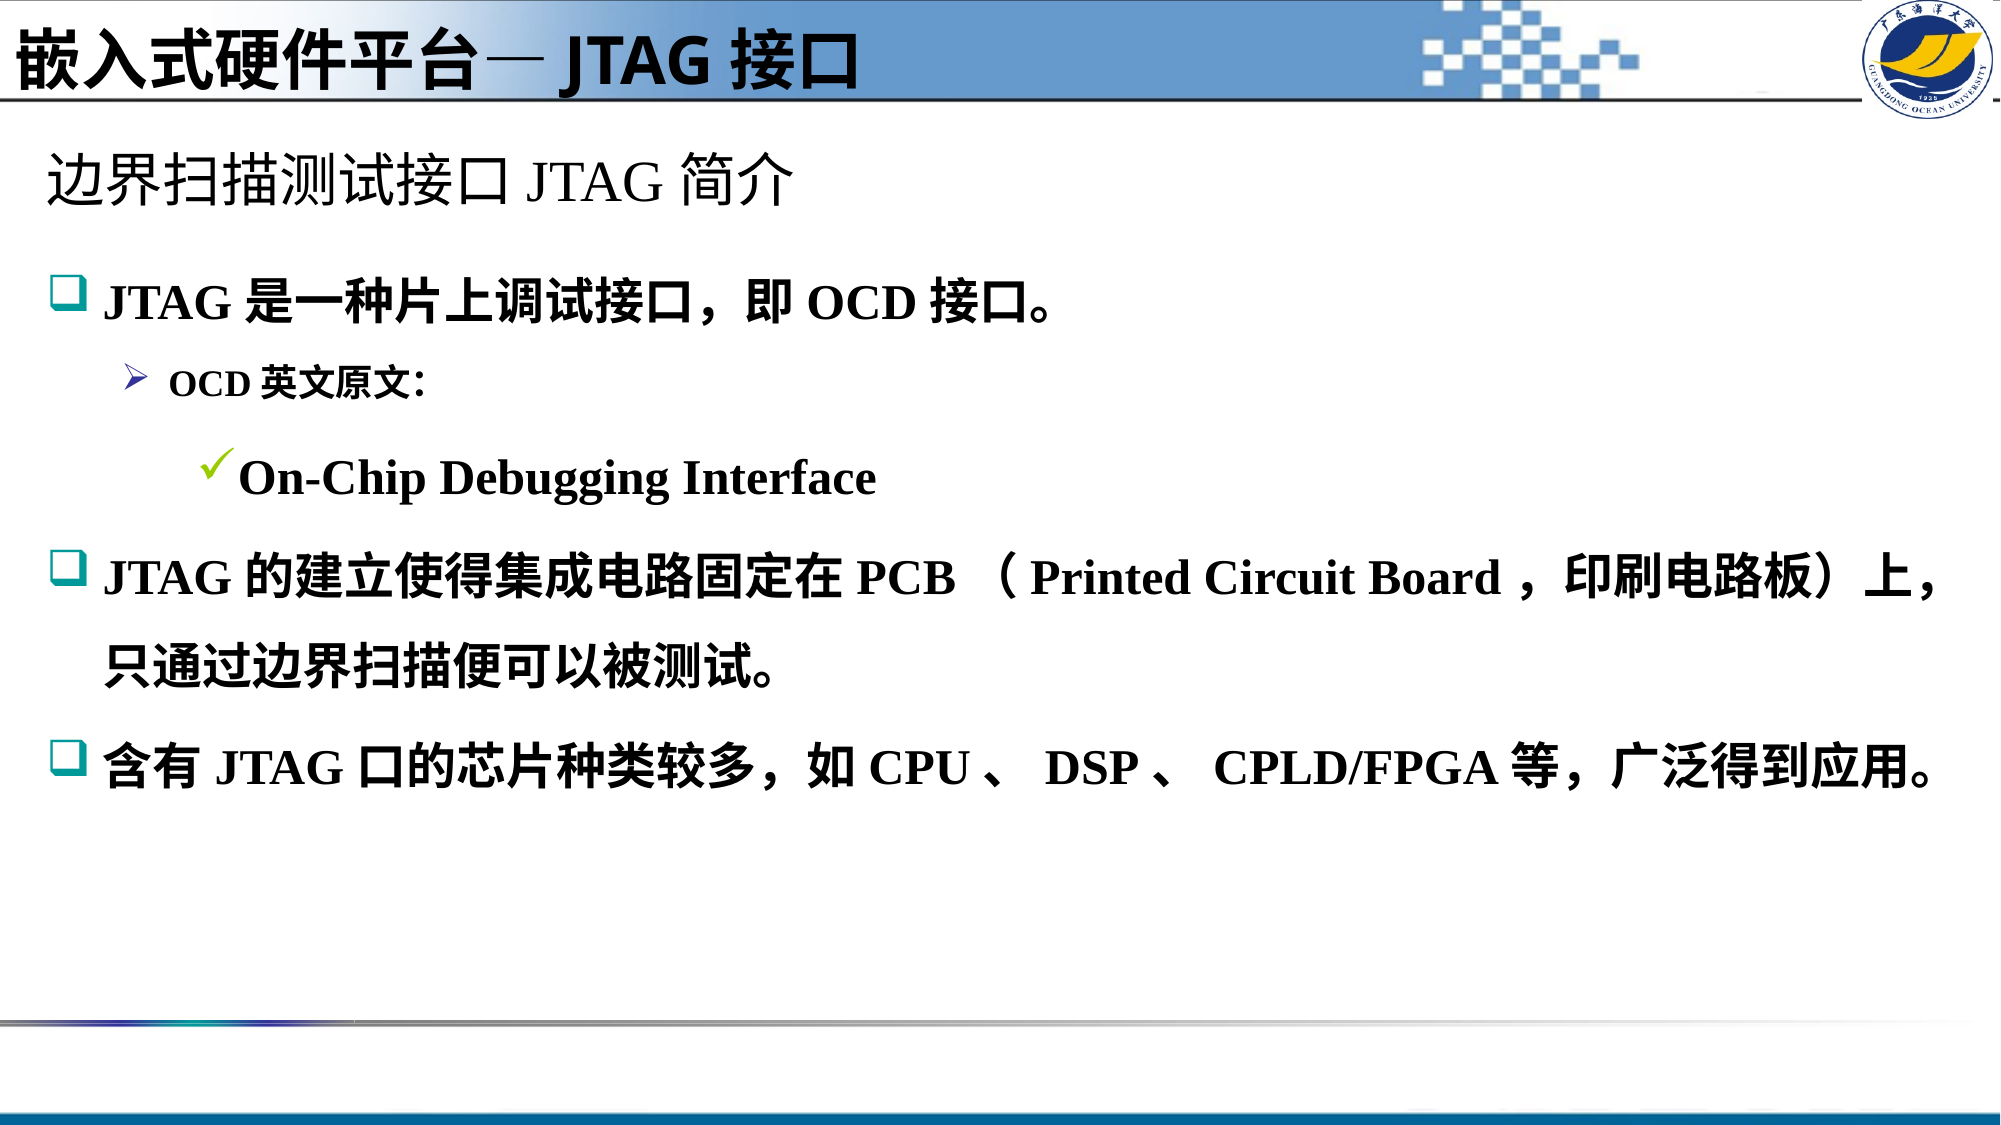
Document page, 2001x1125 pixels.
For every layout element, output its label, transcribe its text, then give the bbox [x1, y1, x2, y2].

title 边界扫描测试接口JTAG简介 [31, 124, 906, 231]
list JTAG是一种片上调试接口，即OCD接口。 OCD英文原文： On-Chip Debugging Interface JTAG的建立使得集成电路固定在PCB（Printed Circuit Board，印刷电路板）上，只通过边界扫描便可以被测试。 含有JTAG口的芯片种类较多，如CPU、DSP、CPLD/FPGA等，广泛得到应用。 [31, 231, 1934, 972]
picture [0, 0, 2001, 1115]
text_box 嵌入式硬件平台—JTAG接口 [0, 3, 1745, 113]
